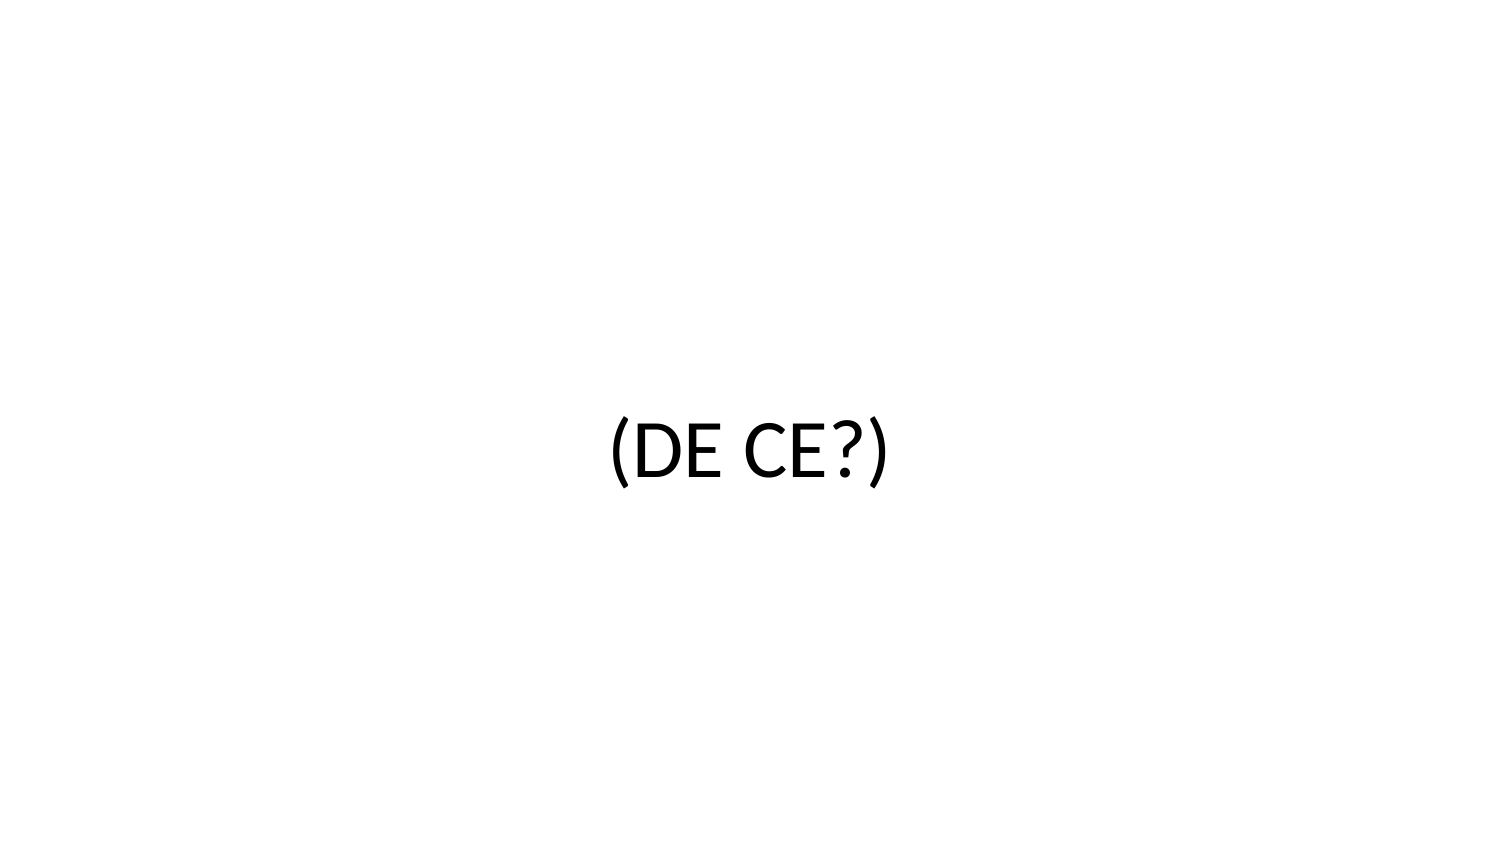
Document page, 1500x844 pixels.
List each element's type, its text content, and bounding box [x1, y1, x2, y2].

text_box (DE CE?) [592, 341, 908, 502]
